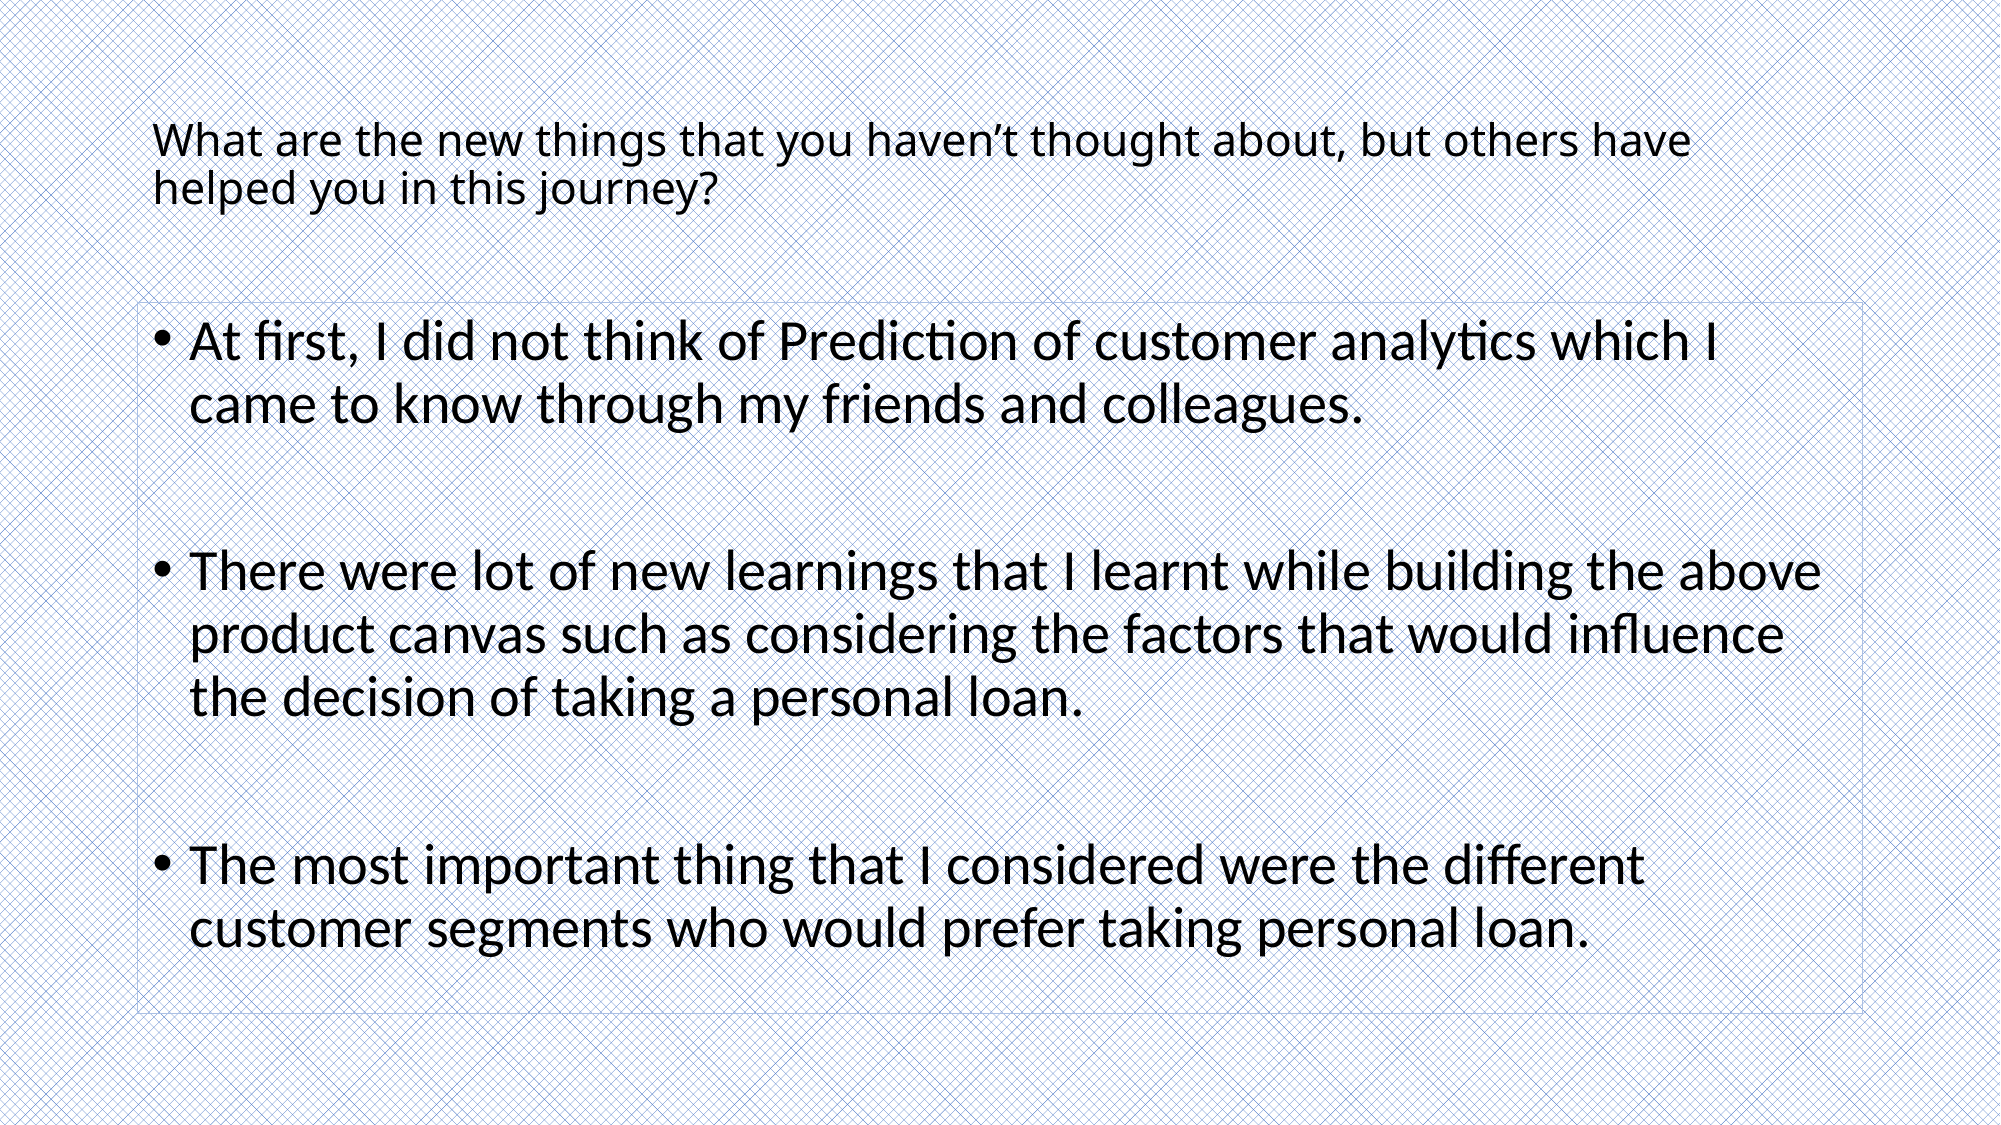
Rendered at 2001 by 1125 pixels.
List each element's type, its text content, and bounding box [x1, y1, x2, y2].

list At first, I did not think of Prediction of customer analytics which I came to know through my friends and colleagues. There were lot of new learnings that I learnt while building the above product canvas such as considering the factors that would influence the decision of taking a personal loan. The most important thing that I considered were the different customer segments who would prefer taking personal loan. [137, 302, 1863, 1014]
title What are the new things that you haven’t thought about, but others have helped you in this journey? [137, 59, 1863, 278]
